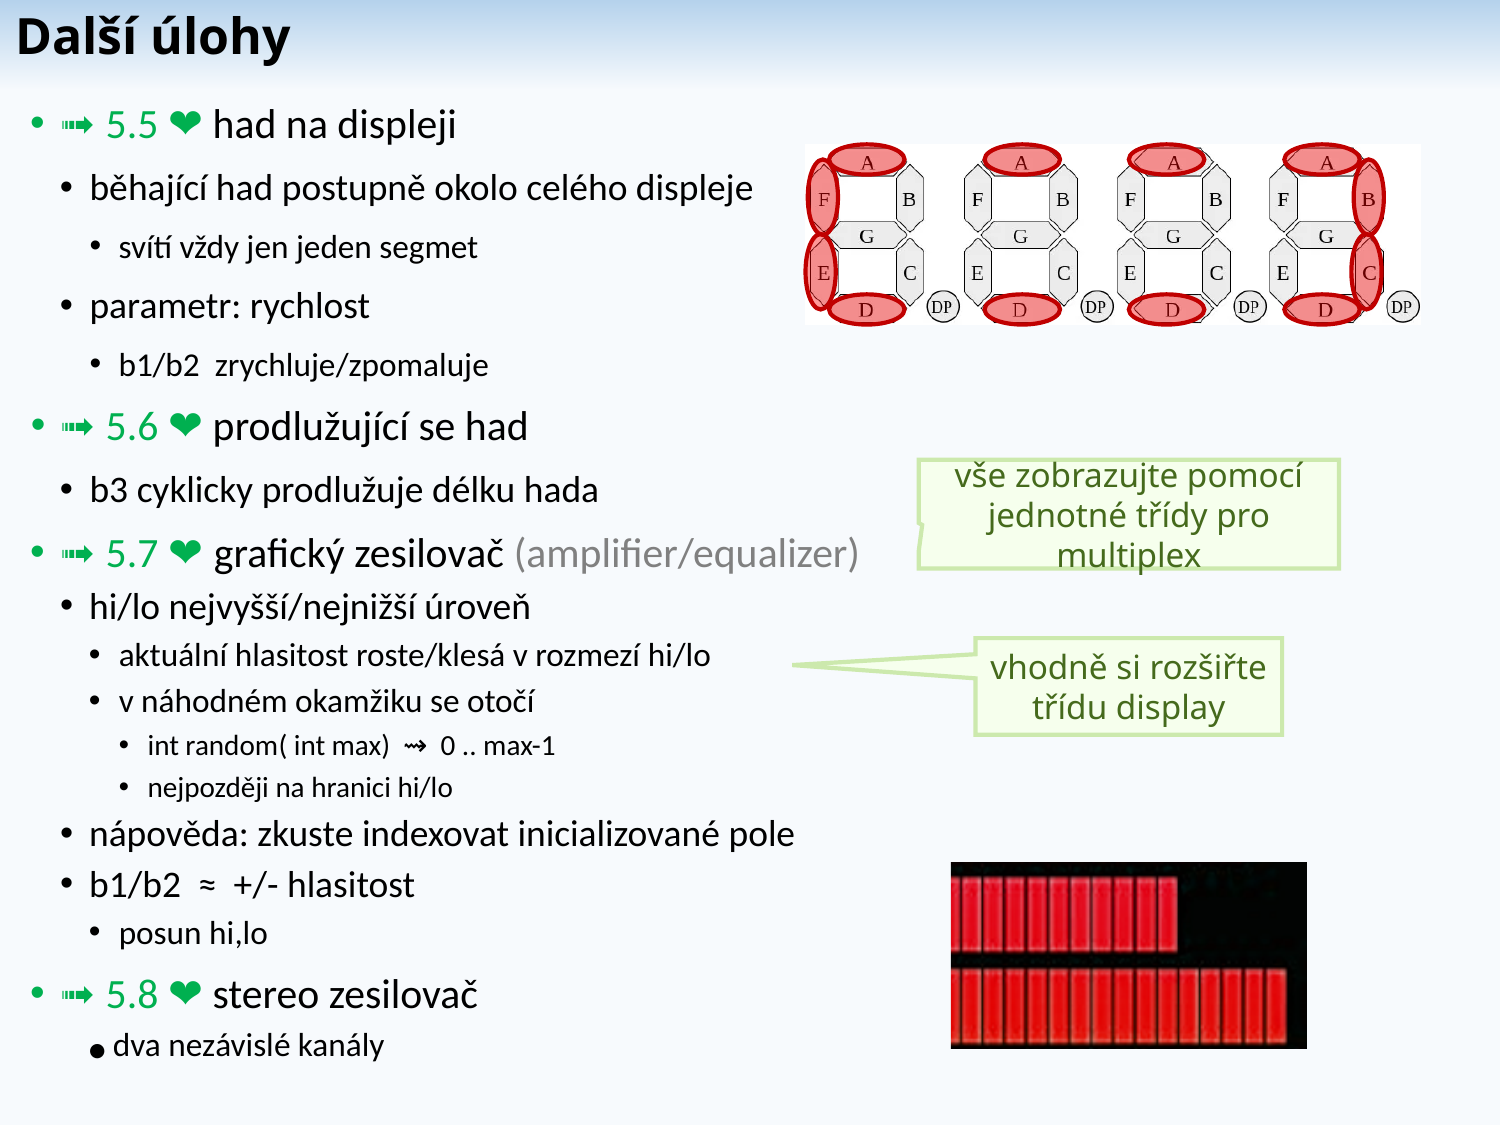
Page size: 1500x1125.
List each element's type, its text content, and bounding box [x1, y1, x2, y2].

picture [950, 862, 1307, 1049]
title Další úlohy [0, 0, 1500, 77]
text_box vhodně si rozšiřte třídu display [792, 637, 1284, 736]
list ➟ 5.5 ❤ had na displeji běhající had postupně okolo celého displeje svítí vždy jen jeden segmet parametr: rychlost b1/b2 zrychluje/zpomaluje ➟ 5.6 ❤ prodlužující se had b3 cyklicky prodlužuje délku hada ➟ 5.7 ❤ grafický zesilovač (amplifier/equalizer) hi/lo nejvyšší/nejnižší úroveň aktuální hlasitost roste/klesá v rozmezí hi/lo v náhodném okamžiku se otočí int random( int max) ⇝ 0 .. max-1 nejpozději na hranici hi/lo nápověda: zkuste indexovat inicializované pole b1/b2 ≈ +/- hlasitost posun hi,lo ➟ 5.8 ❤ stereo zesilovač ● dva nezávislé kanály [15, 94, 1487, 1113]
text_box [805, 144, 1421, 325]
text_box vše zobrazujte pomocí jednotné třídy pro multiplex [917, 458, 1341, 570]
